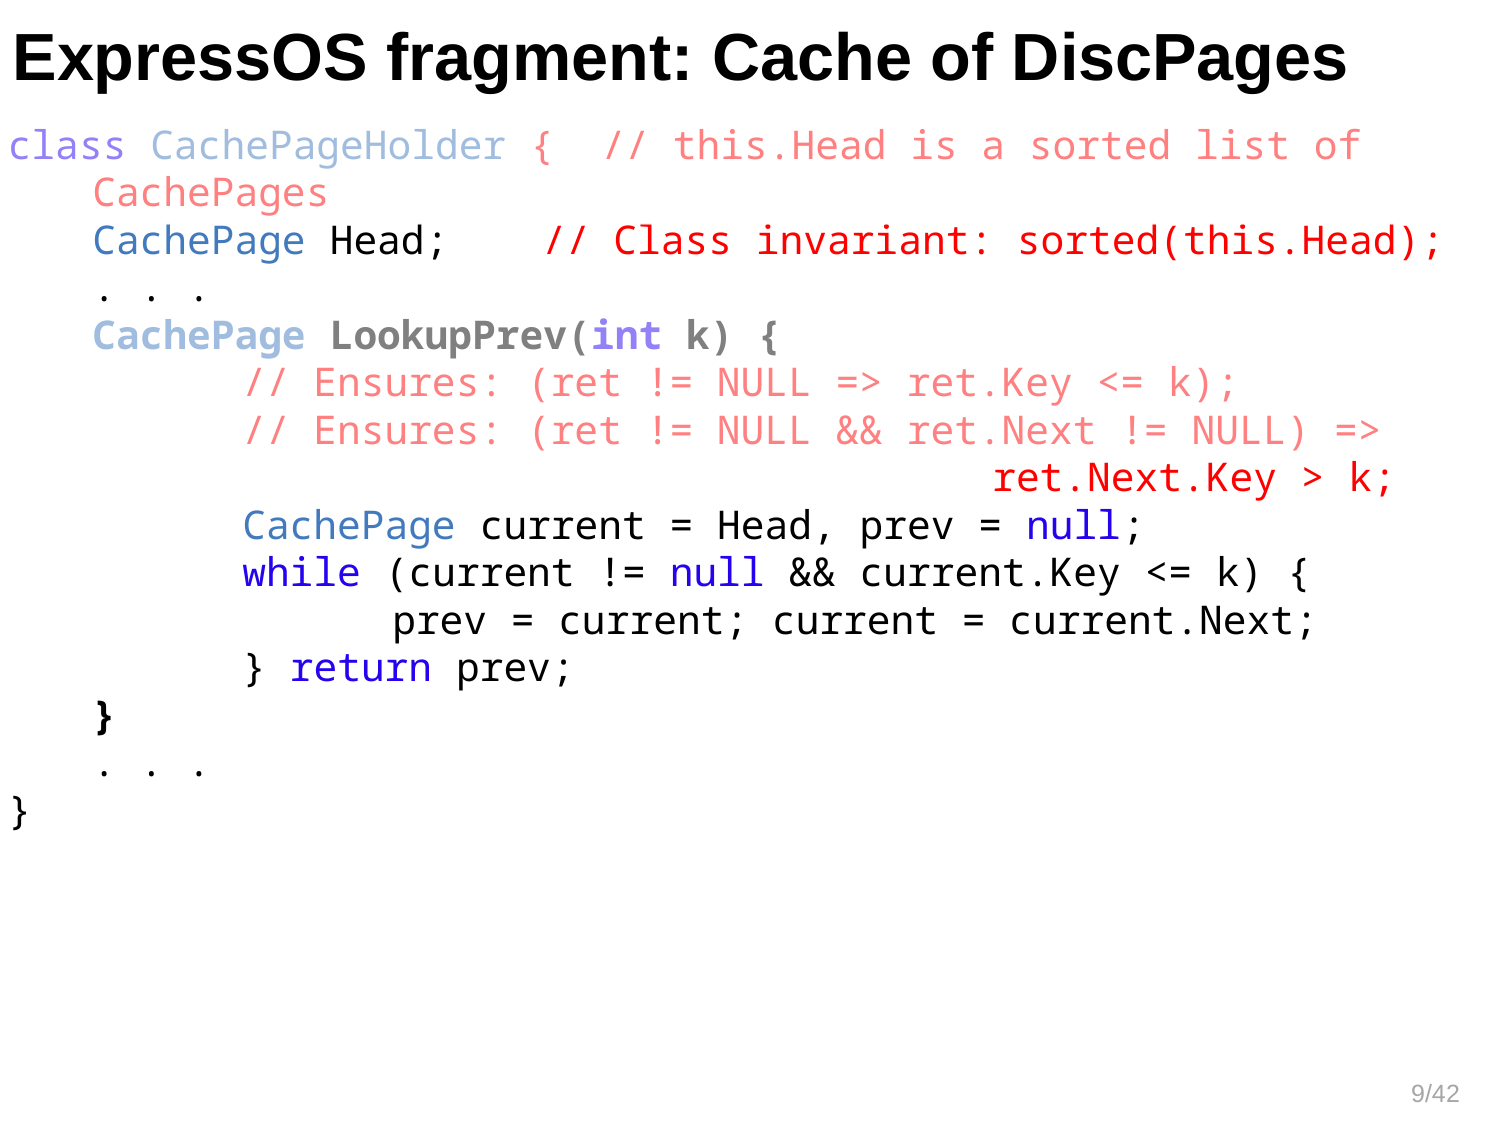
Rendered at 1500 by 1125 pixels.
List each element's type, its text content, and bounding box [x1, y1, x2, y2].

text_box [0, 307, 1500, 452]
text_box class CachePageHolder { // this.Head is a sorted list of CachePages CachePage Head; // Class invariant: sorted(this.Head); . . . CachePage LookupPrev(int k) { // Ensures: (ret != NULL => ret.Key <= k); // Ensures: (ret != NULL && ret.Next != NULL) => ret.Next.Key > k; CachePage current = Head, prev = null; while (current != null && current.Key <= k) { prev = current; current = current.Next; } return prev; } . . . } [0, 452, 1500, 840]
text_box [0, 125, 1500, 227]
text_box class CachePageHolder { // this.Head is a sorted list of CachePages CachePage Head; // Class invariant: sorted(this.Head); . . . CachePage LookupPrev(int k) { // Ensures: (ret != NULL => ret.Key <= k); // Ensures: (ret != NULL && ret.Next != NULL) => ret.Next.Key > k; CachePage current = Head, prev = null; while (current != null && current.Key <= k) { prev = current; current = current.Next; } return prev; } . . . } [0, 227, 1500, 307]
text_box ExpressOS fragment: Cache of DiscPages [0, 6, 1500, 125]
slide_number 9/42 [1125, 1062, 1475, 1123]
